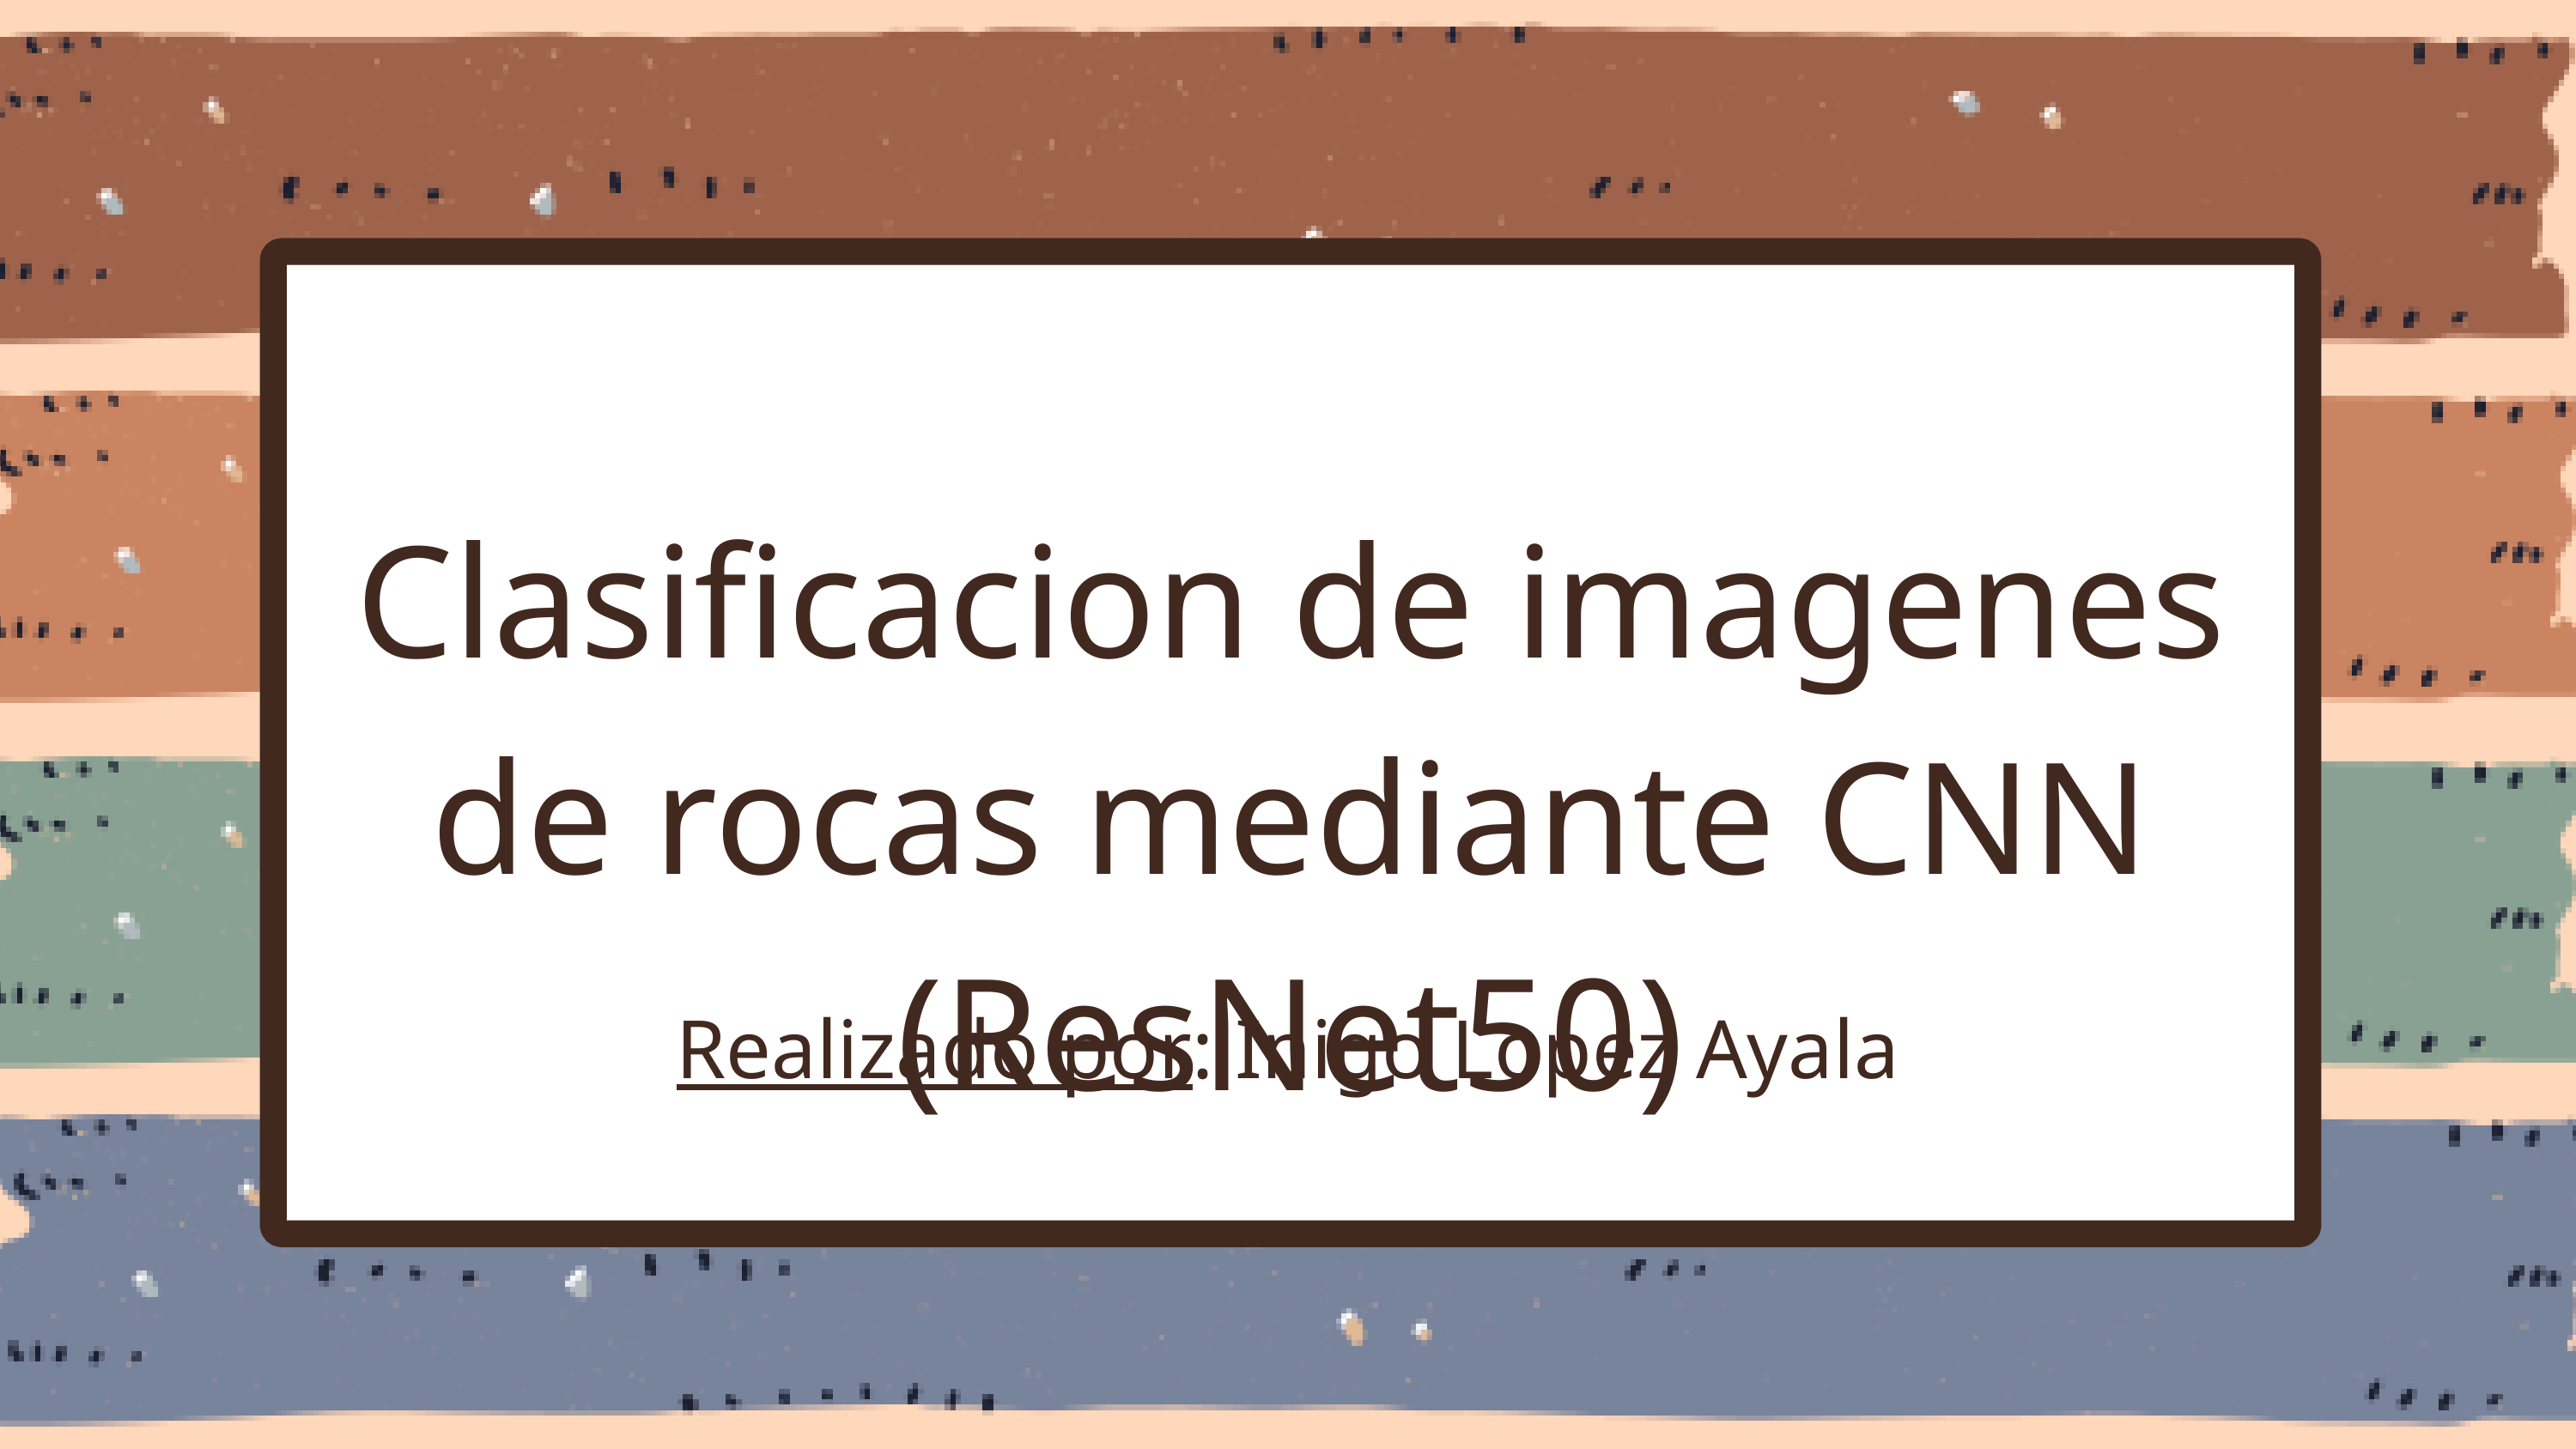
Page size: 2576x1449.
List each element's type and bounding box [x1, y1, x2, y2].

text_box [2322, 746, 2576, 1069]
text_box [0, 746, 259, 1069]
text_box [0, 21, 2575, 344]
text_box [2322, 380, 2576, 703]
text_box [0, 380, 259, 703]
text_box [0, 1104, 2576, 1427]
text_box [272, 251, 2309, 1234]
